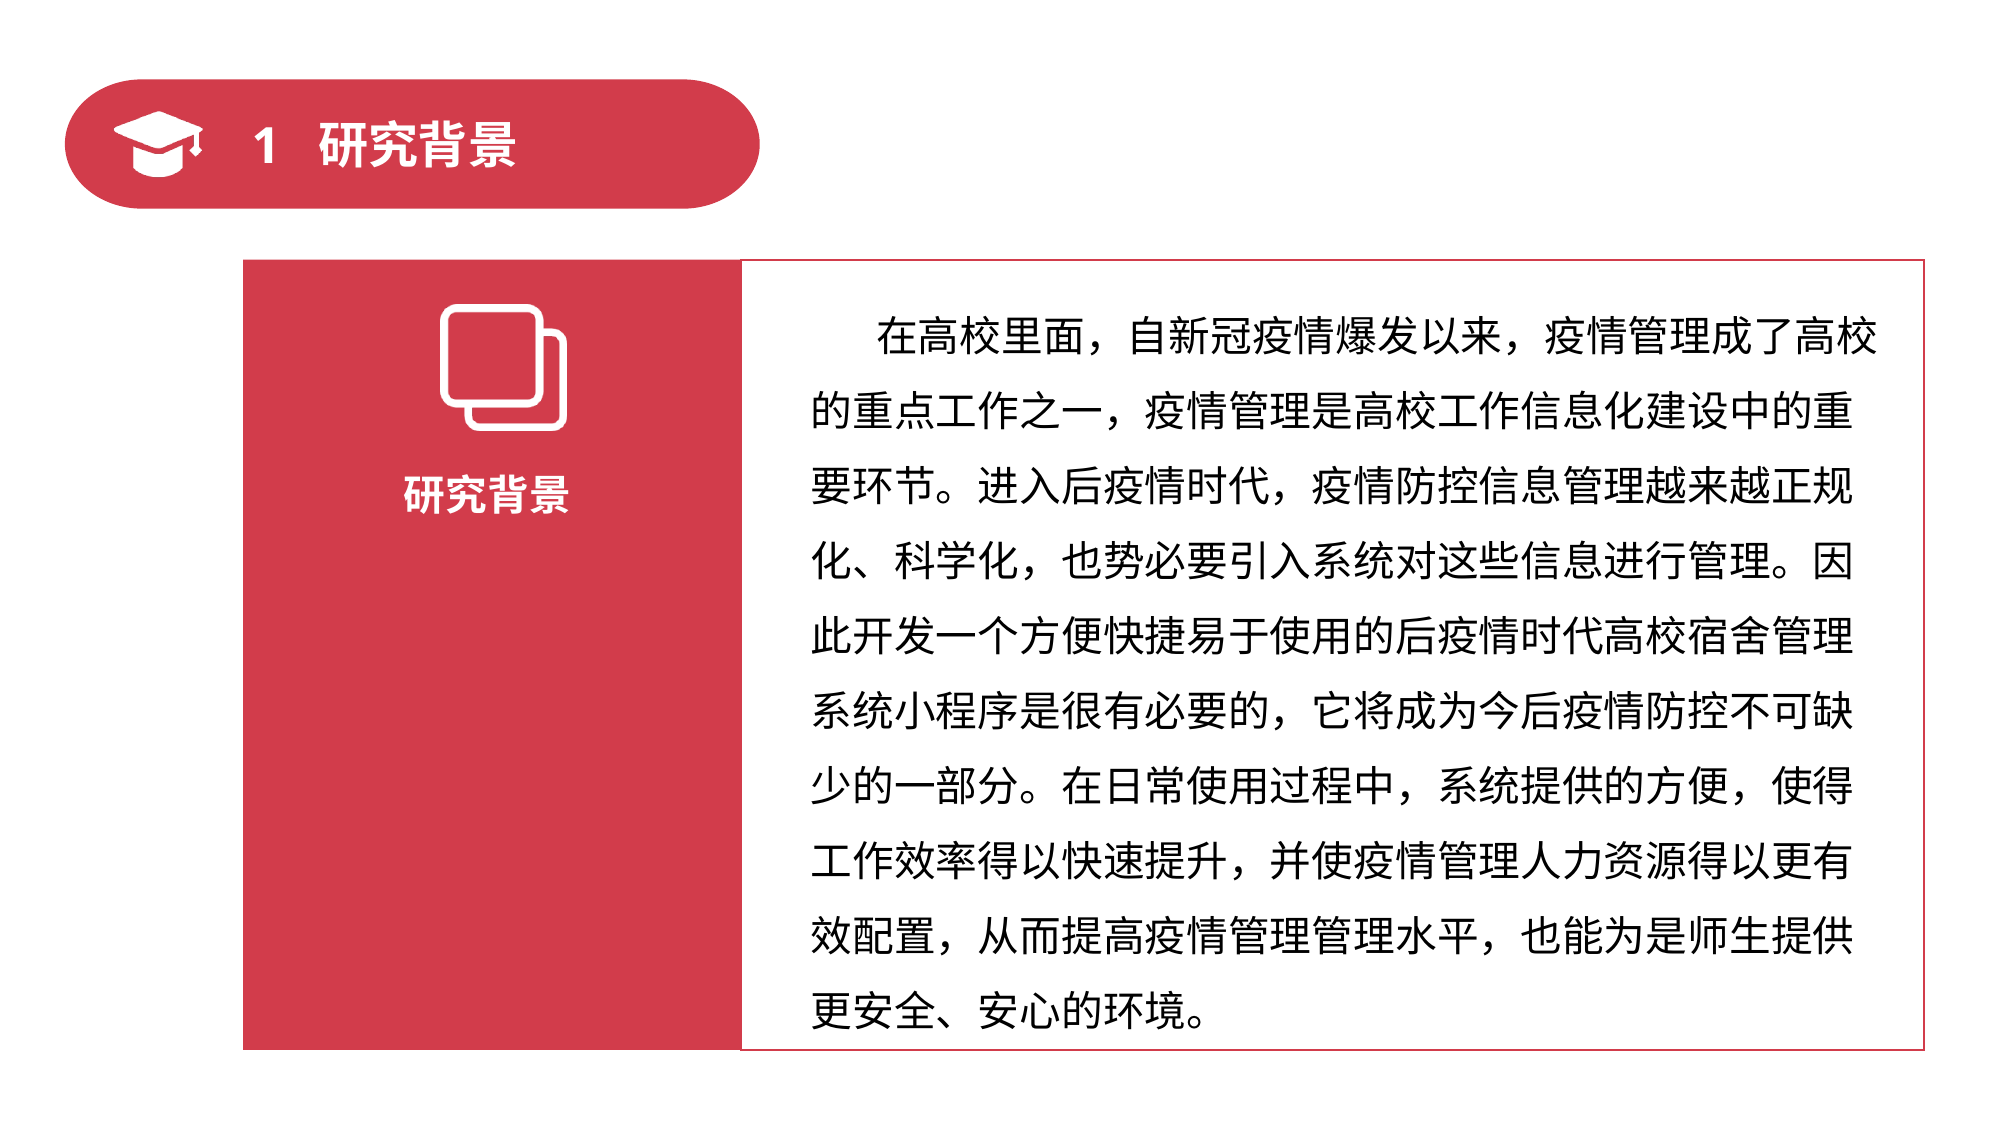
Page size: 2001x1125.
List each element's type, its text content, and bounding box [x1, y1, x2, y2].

text_box 1 研究背景 [223, 106, 533, 181]
picture [106, 93, 209, 195]
text_box [66, 81, 758, 207]
text_box [242, 259, 740, 1051]
text_box 在高校里面，自新冠疫情爆发以来，疫情管理成了高校的重点工作之一，疫情管理是高校工作信息化建设中的重要环节。进入后疫情时代，疫情防控信息管理越来越正规化、科学化，也势必要引入系统对这些信息进行管理。因此开发一个方便快捷易于使用的后疫情时代高校宿舍管理系统小程序是很有必要的，它将成为今后疫情防控不可缺少的一部分。在日常使用过程中，系统提供的方便，使得工作效率得以快速提升，并使疫情管理人力资源得以更有效配置，从而提高疫情管理管理水平，也能为是师生提供更安全、安心的环境。 [795, 277, 1895, 1043]
text_box [740, 259, 1925, 1051]
picture [440, 304, 567, 431]
text_box 研究背景 [388, 461, 625, 527]
